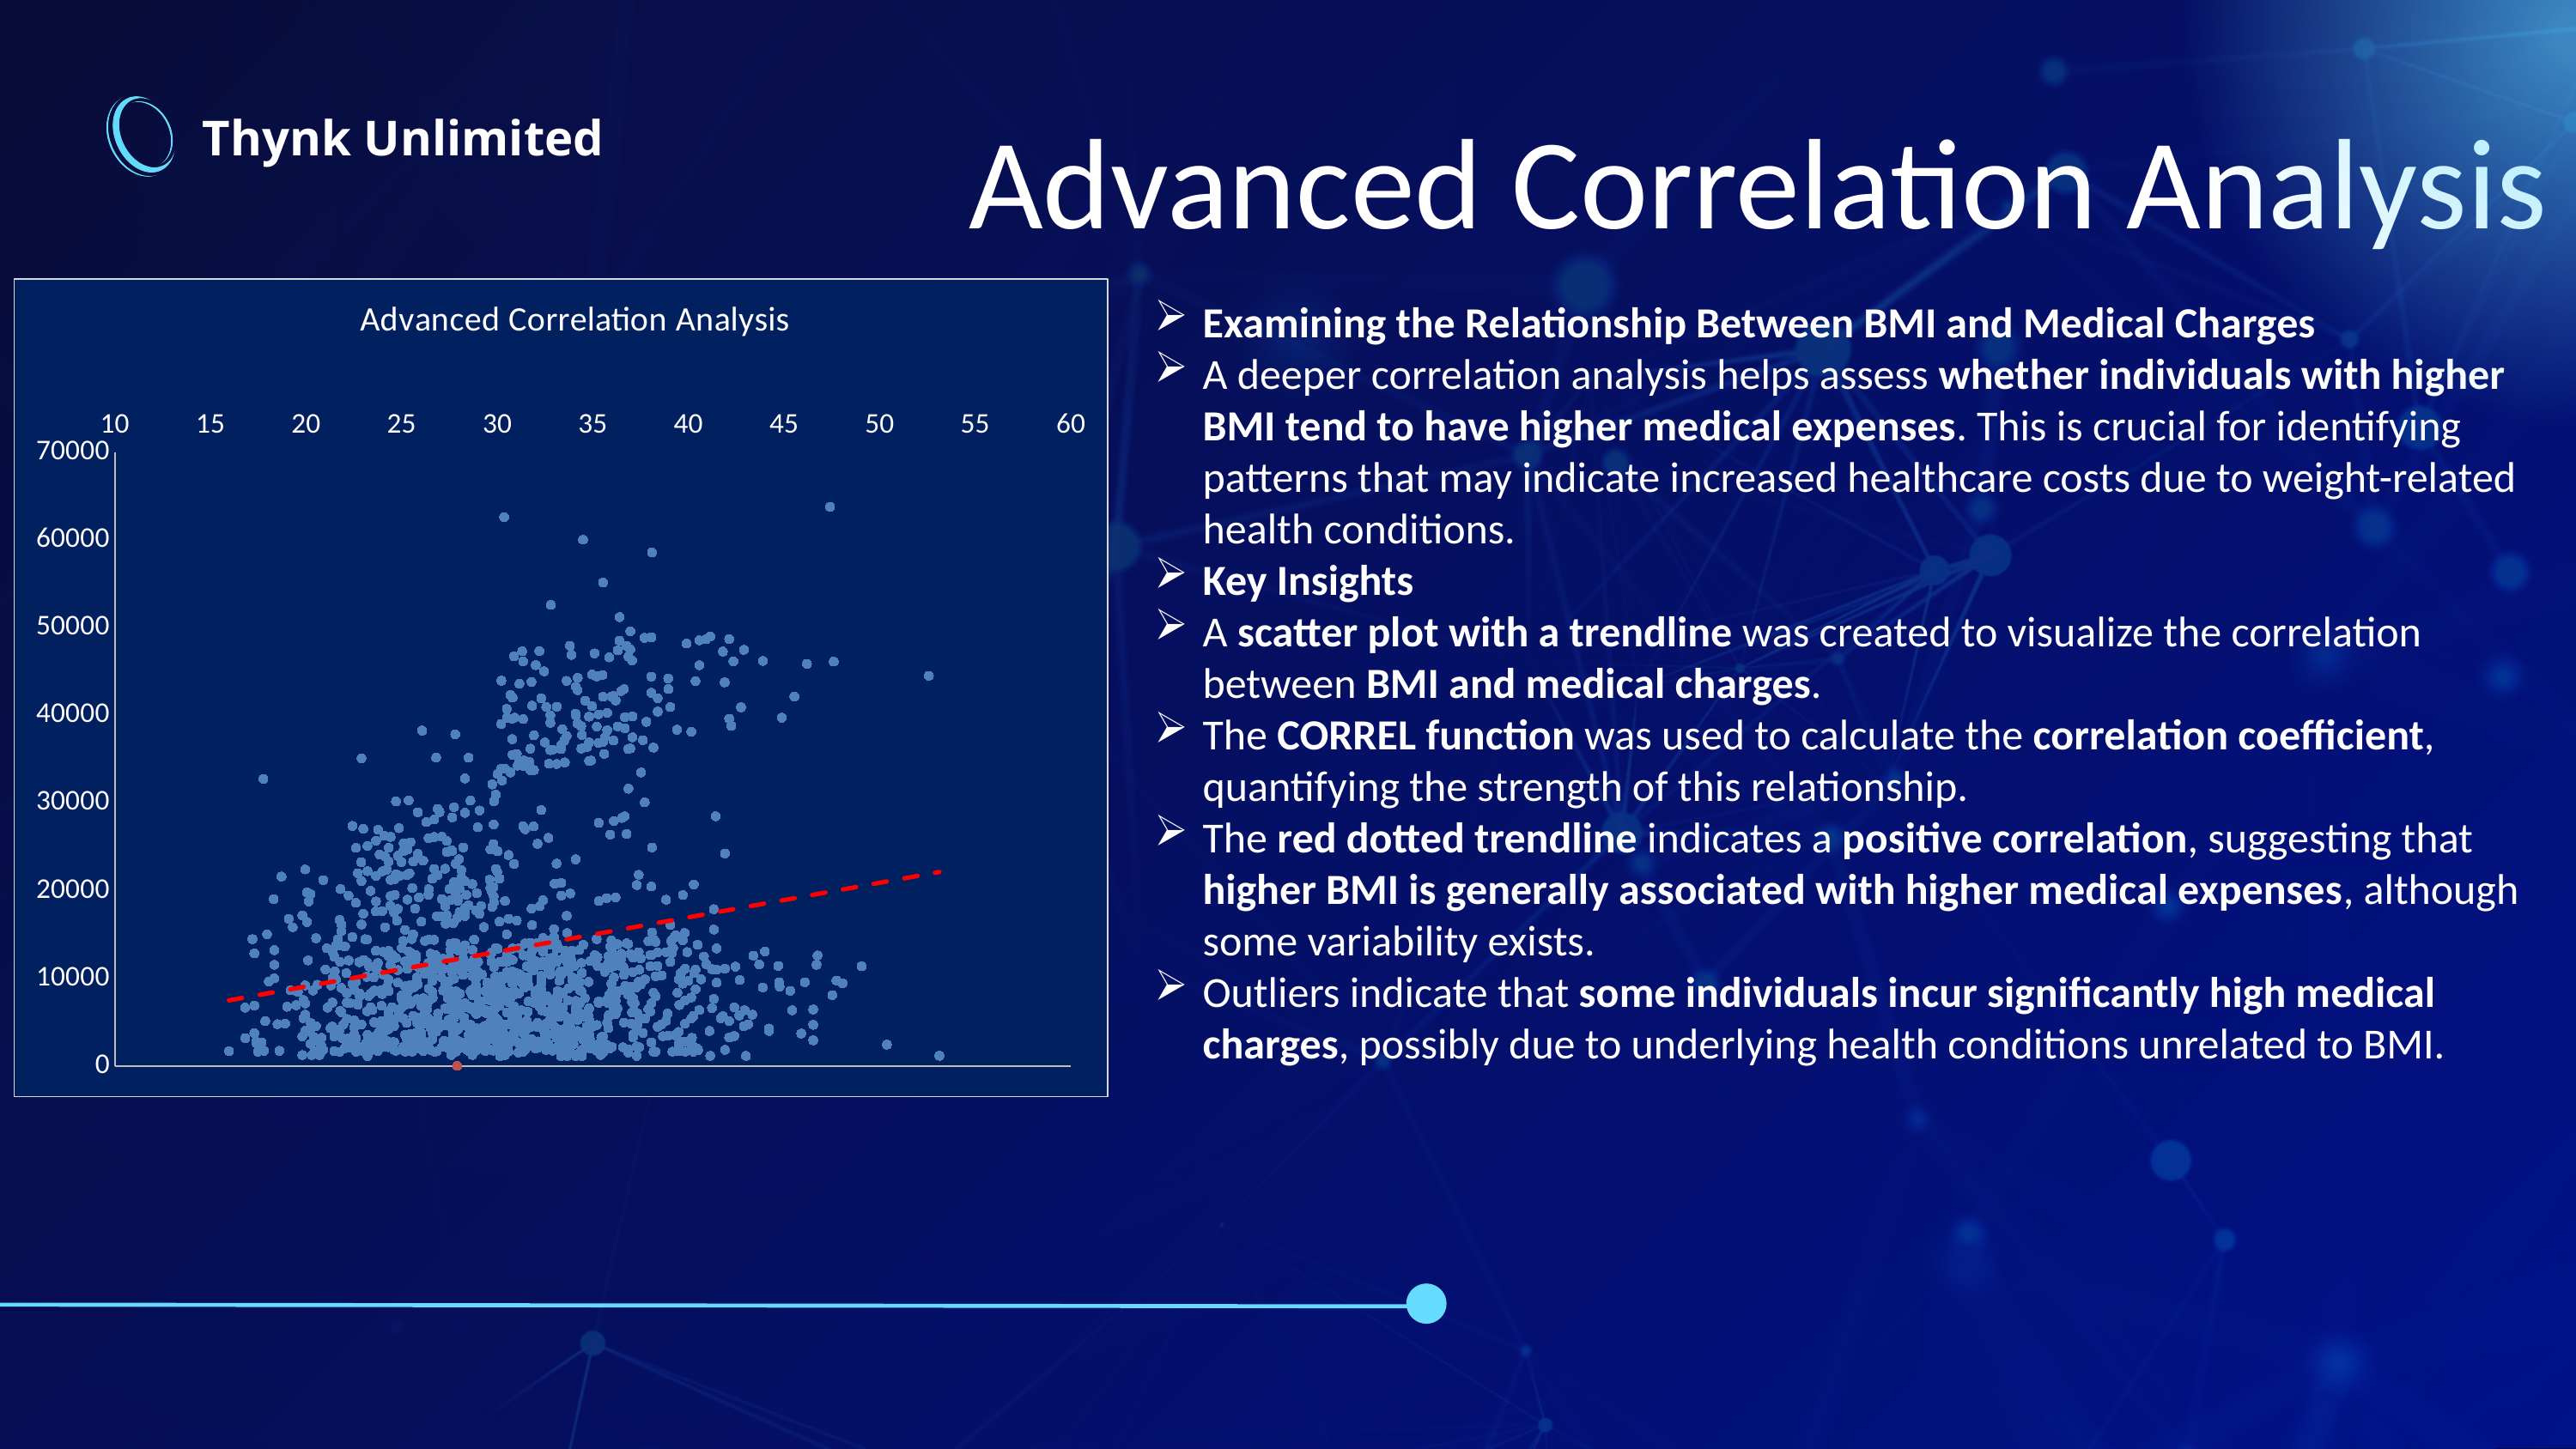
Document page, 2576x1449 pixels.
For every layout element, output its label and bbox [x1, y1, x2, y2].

text_box [0, 0, 2576, 1449]
chart [13, 278, 1109, 1098]
text_box [1406, 1282, 1447, 1325]
